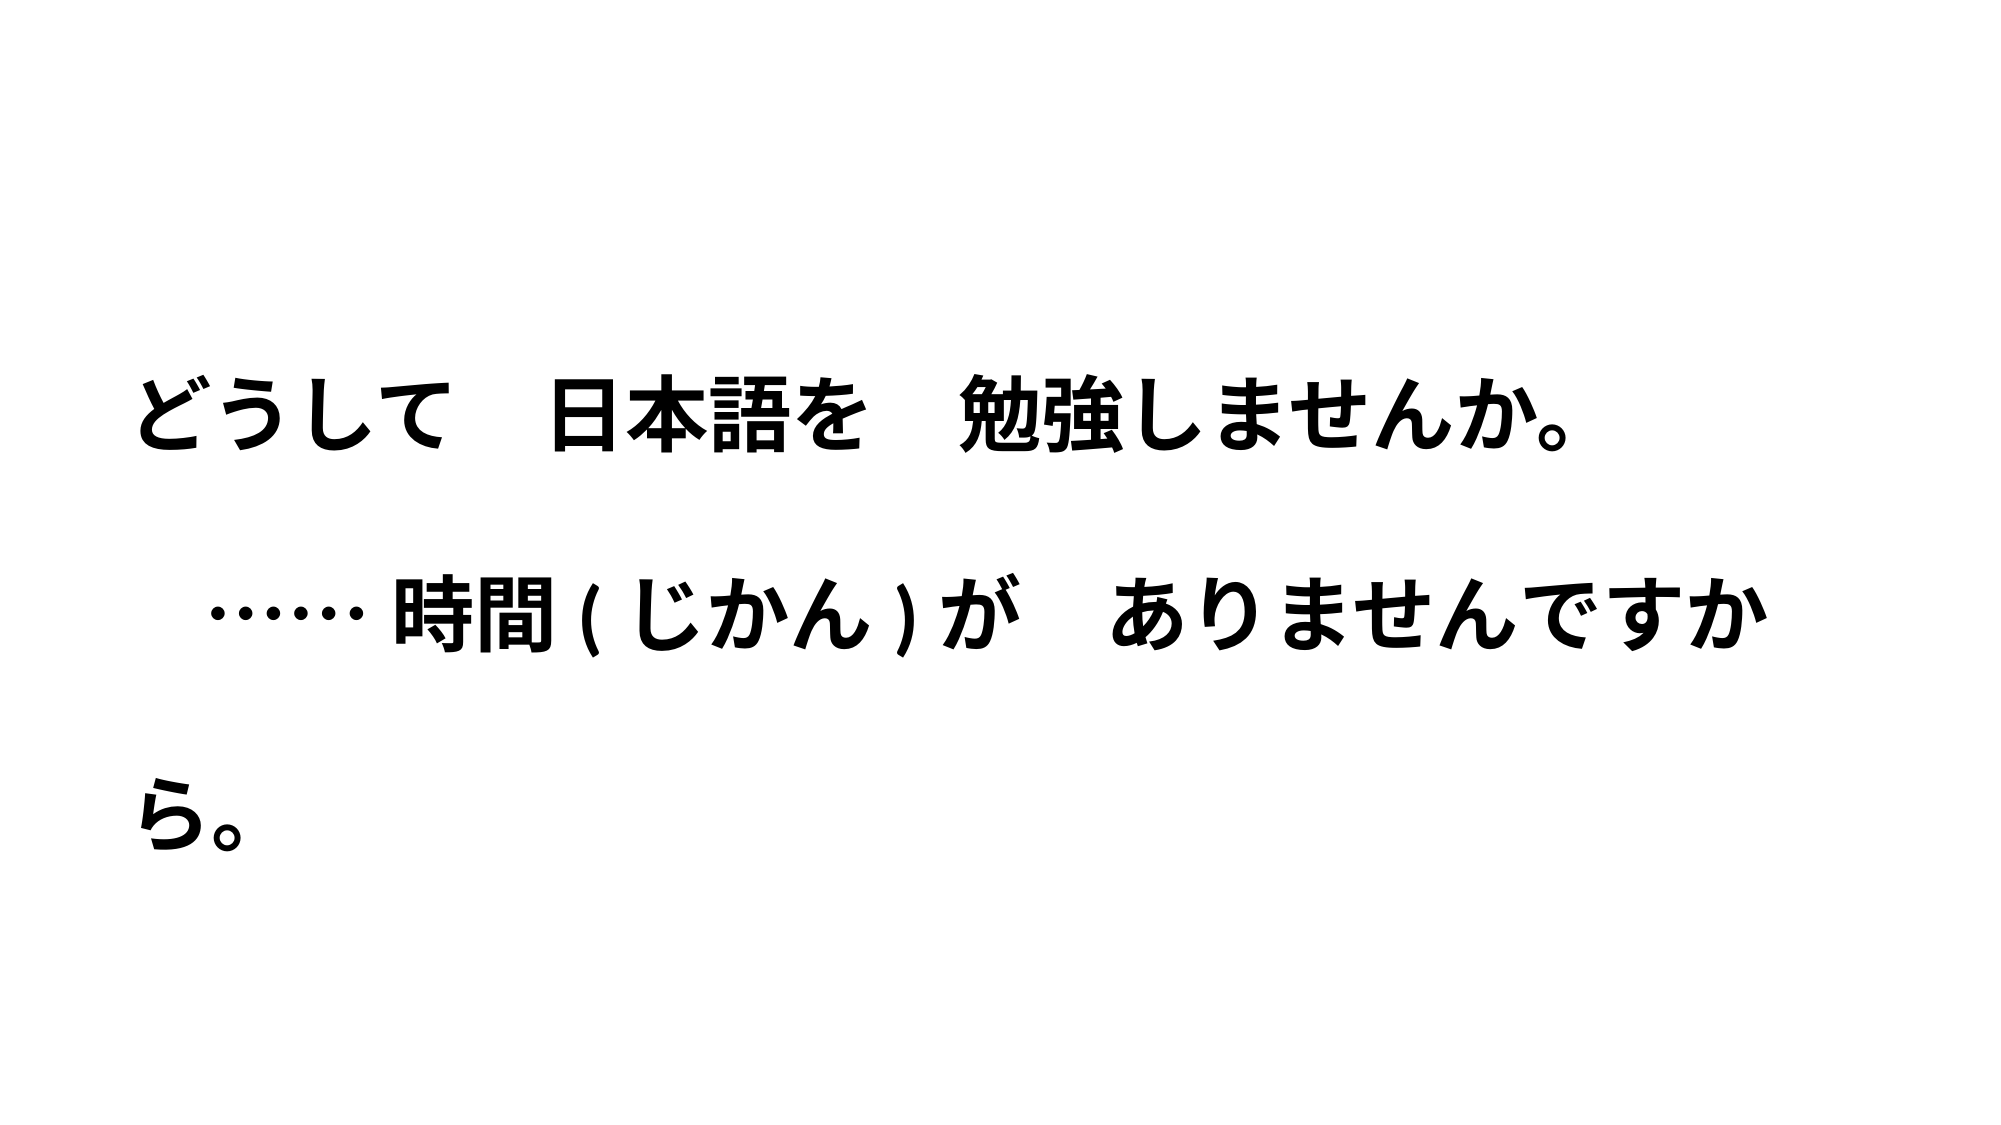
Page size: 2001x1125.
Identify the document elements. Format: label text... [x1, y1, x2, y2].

list どうして 日本語を 勉強しませんか。 ……時間(じかん)が ありませんですから。 [113, 236, 1818, 889]
